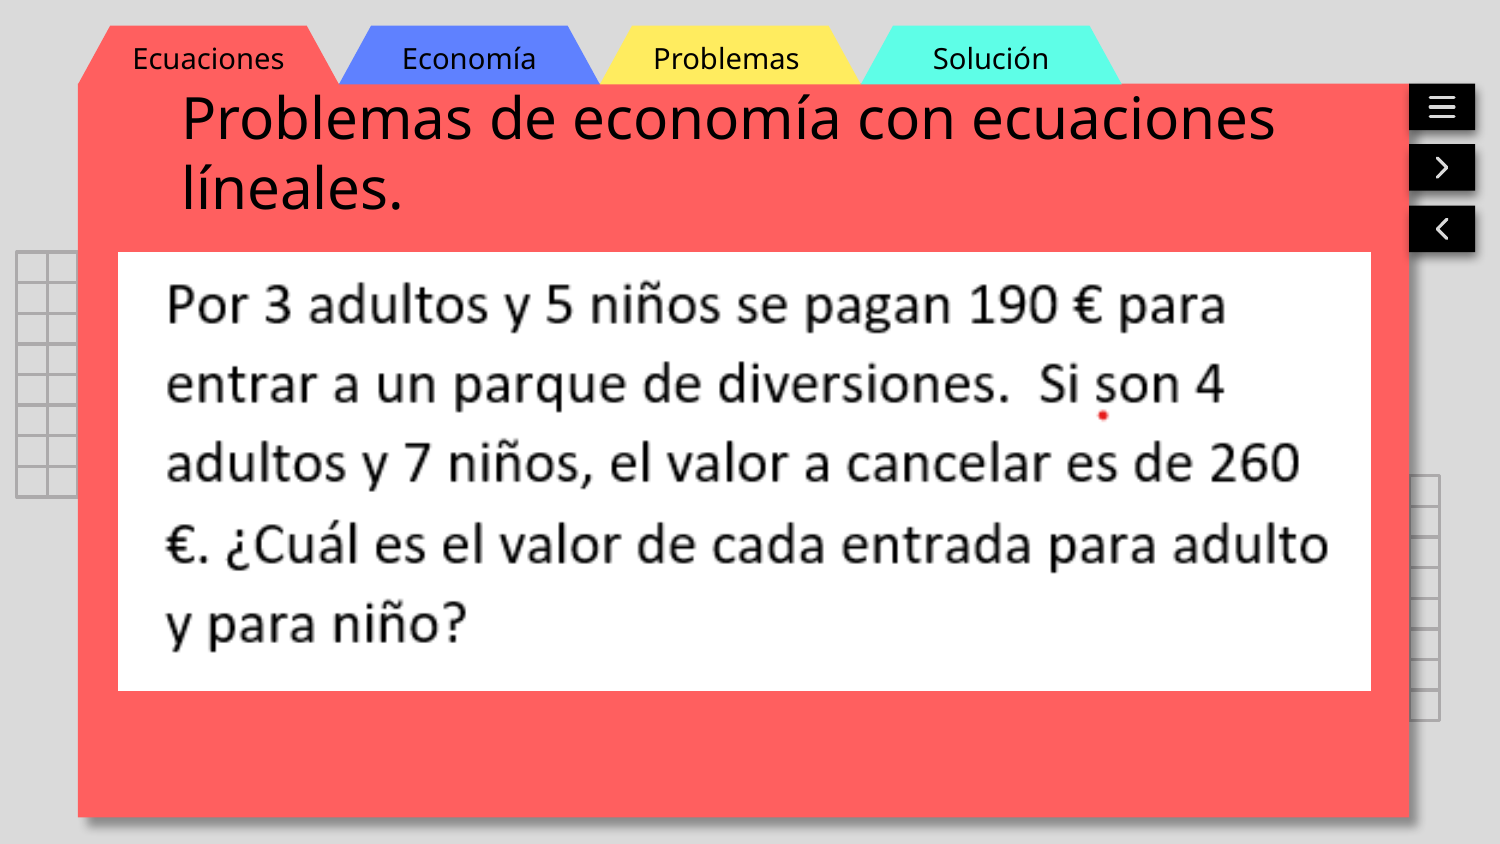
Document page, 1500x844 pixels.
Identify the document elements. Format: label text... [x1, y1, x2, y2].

text_box Ecuaciones [77, 25, 339, 85]
text_box Problemas [599, 25, 861, 85]
text_box Economía [338, 25, 600, 85]
text_box Solución [860, 25, 1122, 85]
text_box [1409, 83, 1476, 131]
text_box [1429, 97, 1455, 117]
title Problemas de economía con ecuaciones líneales. [166, 104, 1409, 199]
picture [118, 251, 1371, 692]
text_box [1409, 144, 1476, 191]
text_box [1409, 205, 1476, 253]
